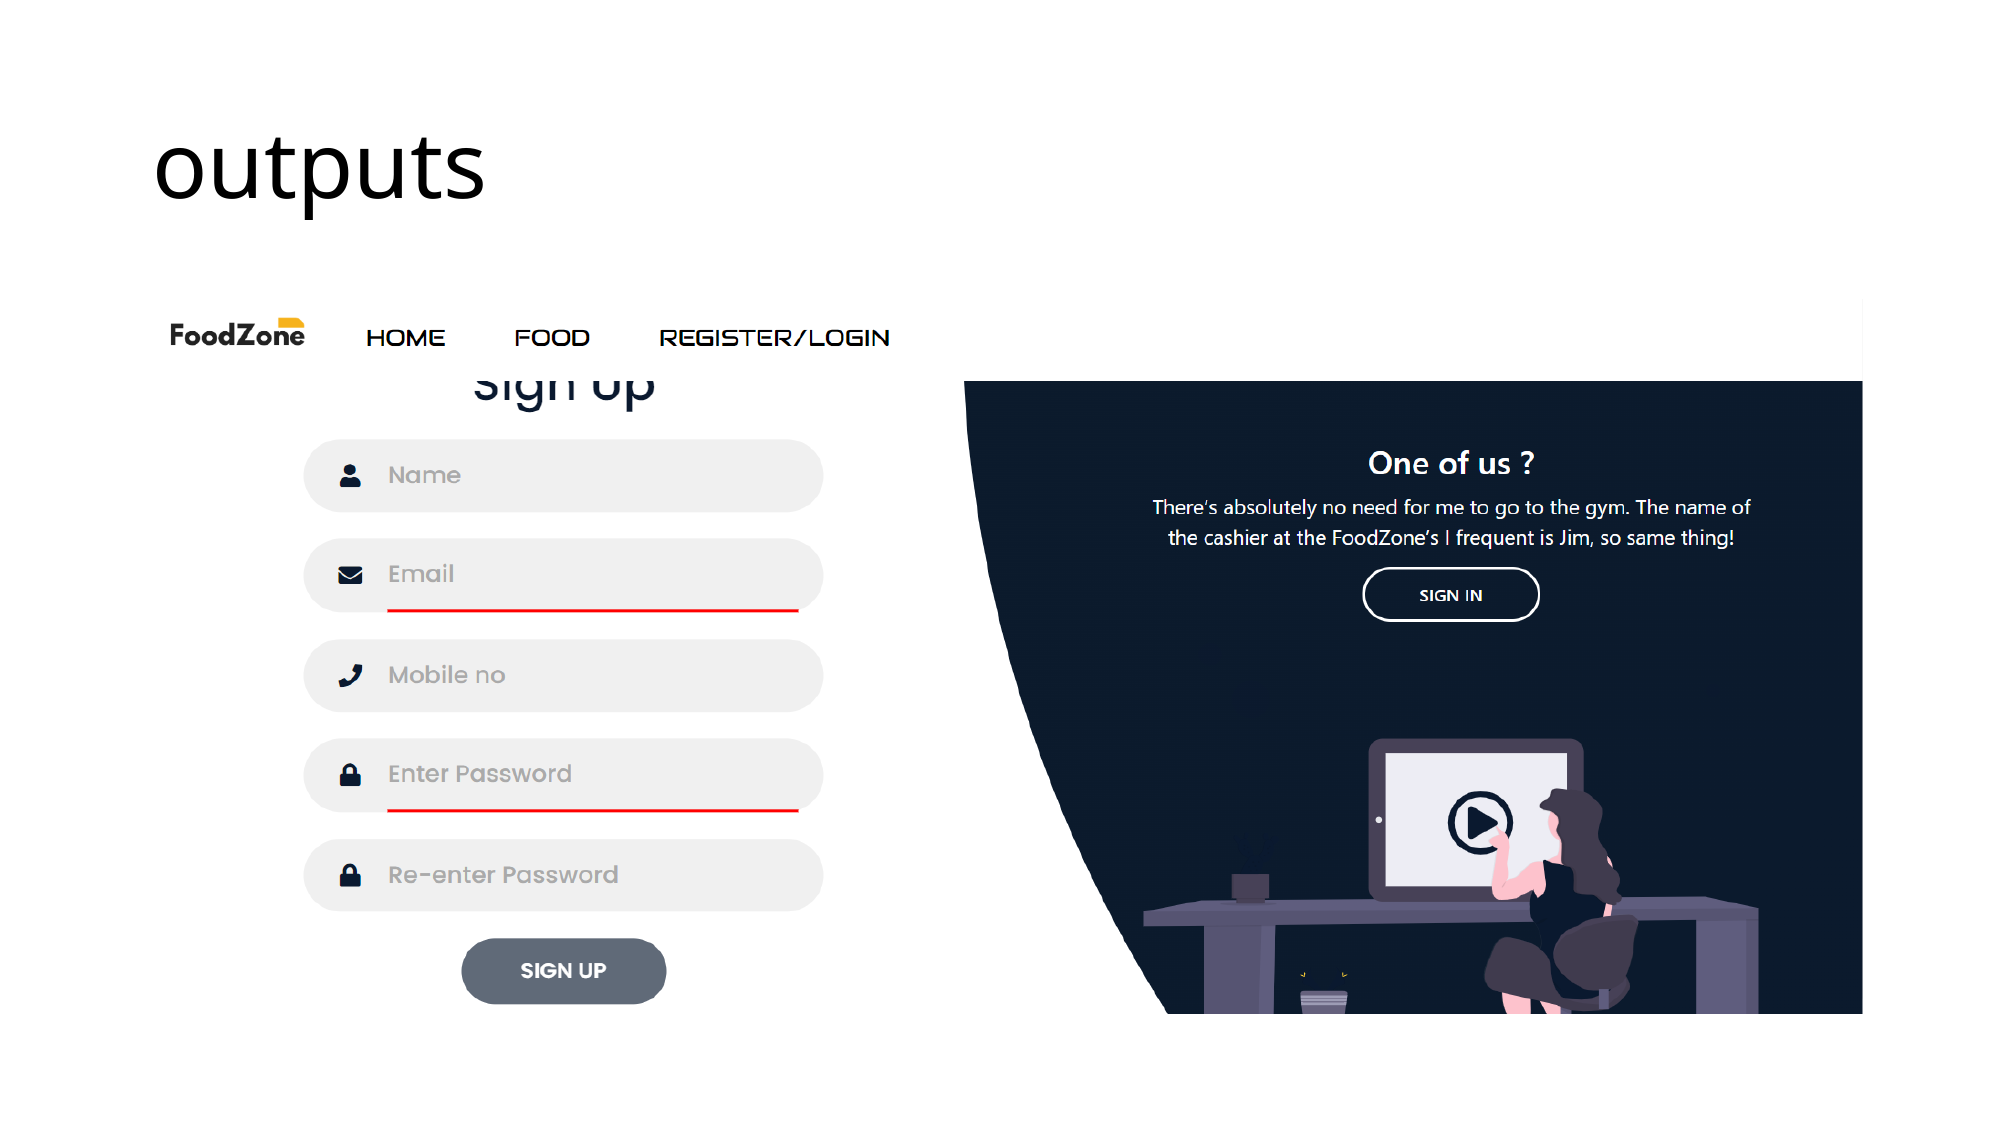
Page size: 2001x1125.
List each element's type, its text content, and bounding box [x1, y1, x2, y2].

title outputs [137, 59, 1863, 278]
picture [154, 299, 1863, 1014]
